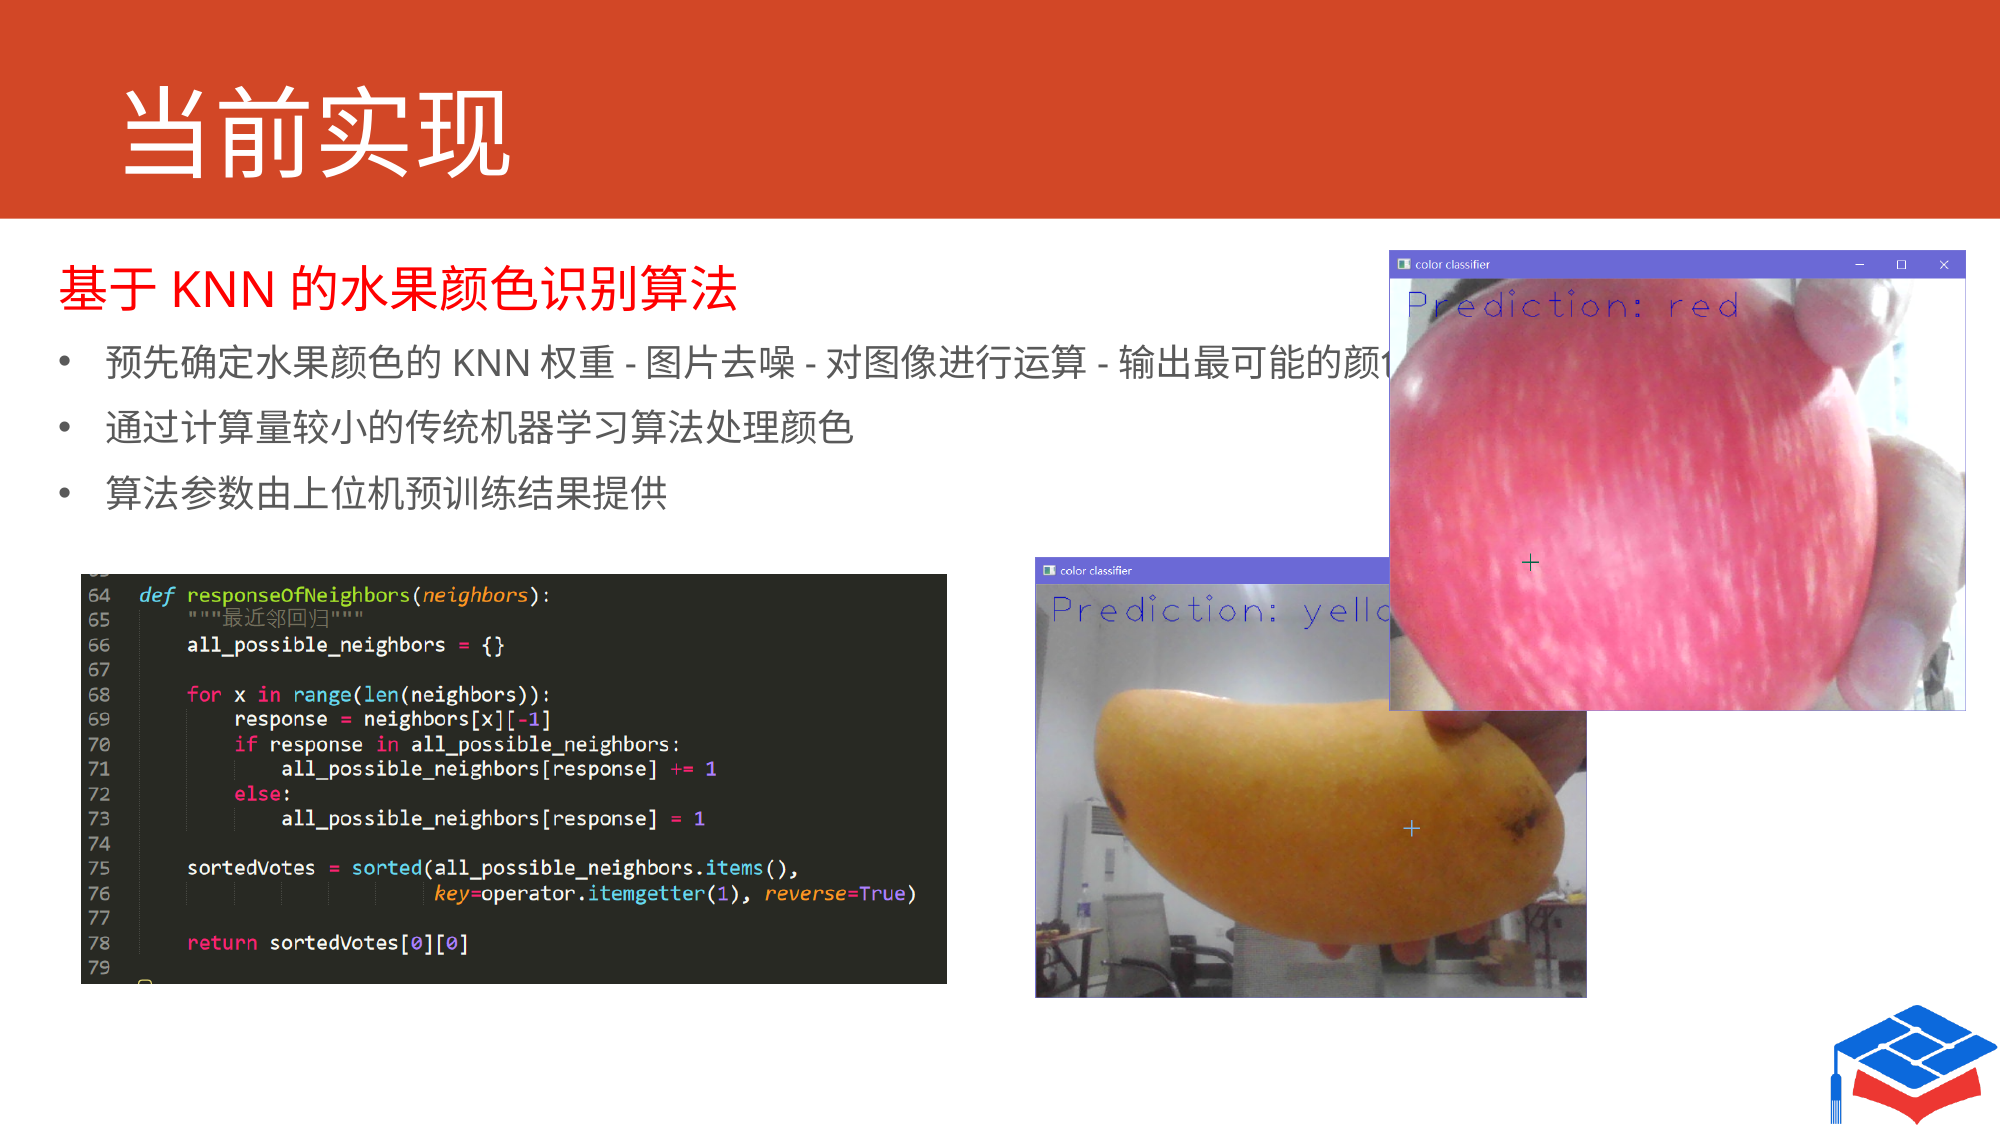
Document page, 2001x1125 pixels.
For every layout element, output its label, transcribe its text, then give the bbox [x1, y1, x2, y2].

list 基于KNN的水果颜色识别算法 预先确定水果颜色的KNN权重-图片去噪-对图像进行运算-输出最可能的颜色 通过计算量较小的传统机器学习算法处理颜色 算法参数由上位机预训练结果提供 [43, 250, 1922, 1083]
picture [1035, 250, 1966, 998]
picture [1826, 1005, 2000, 1125]
title 当前实现 [99, 0, 1863, 199]
picture [81, 574, 947, 984]
